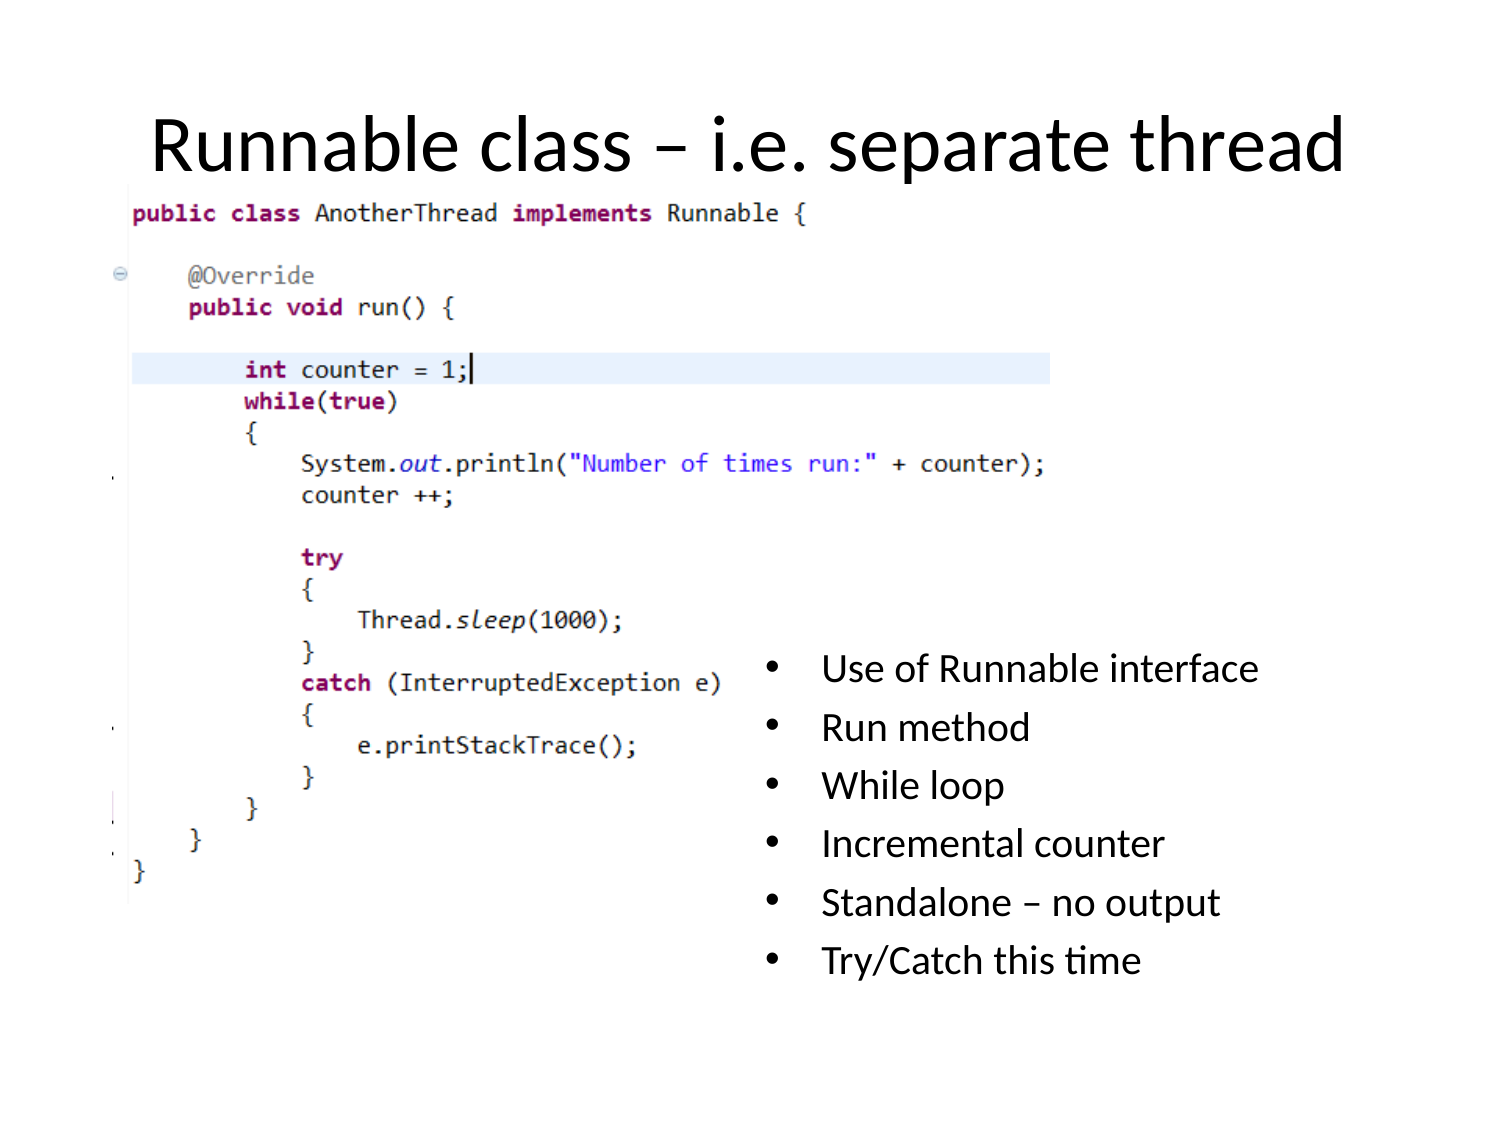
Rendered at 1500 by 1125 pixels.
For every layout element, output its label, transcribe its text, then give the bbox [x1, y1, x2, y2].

picture [111, 184, 1050, 904]
list Use of Runnable interface Run method While loop Incremental counter Standalone – no output Try/Catch this time [750, 633, 1425, 1005]
title Runnable class – i.e. separate thread [75, 45, 1425, 233]
